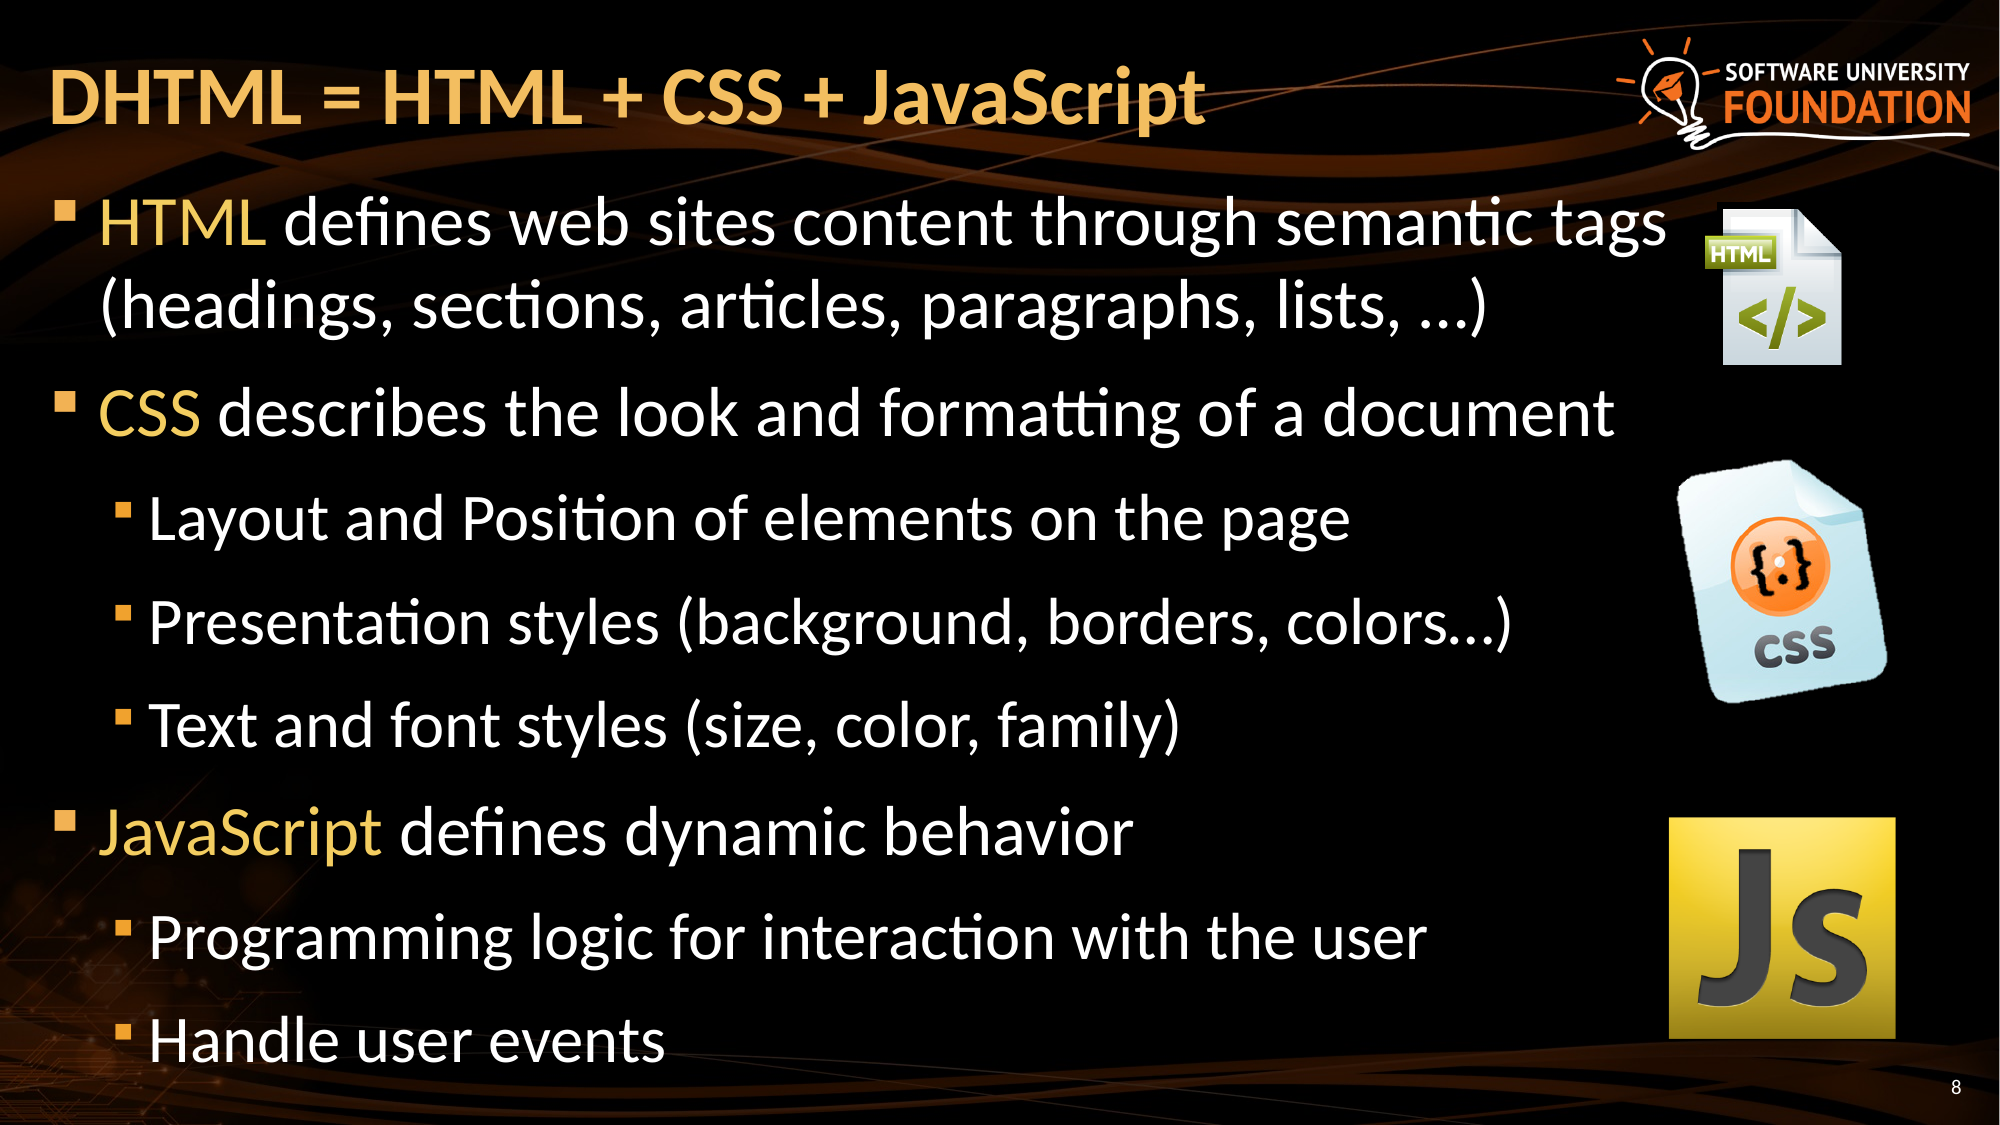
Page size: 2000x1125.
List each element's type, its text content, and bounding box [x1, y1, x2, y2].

picture [0, 0, 2000, 1125]
title DHTML = HTML + CSS + JavaScript [30, 6, 1602, 189]
list HTML defines web sites content through semantic tags (headings, sections, articles, paragraphs, lists, …) CSS describes the look and formatting of a document Layout and Position of elements on the page Presentation styles (background, borders, colors…) Text and font styles (size, color, family) JavaScript defines dynamic behavior Programming logic for interaction with the user Handle user events [31, 172, 1968, 1103]
